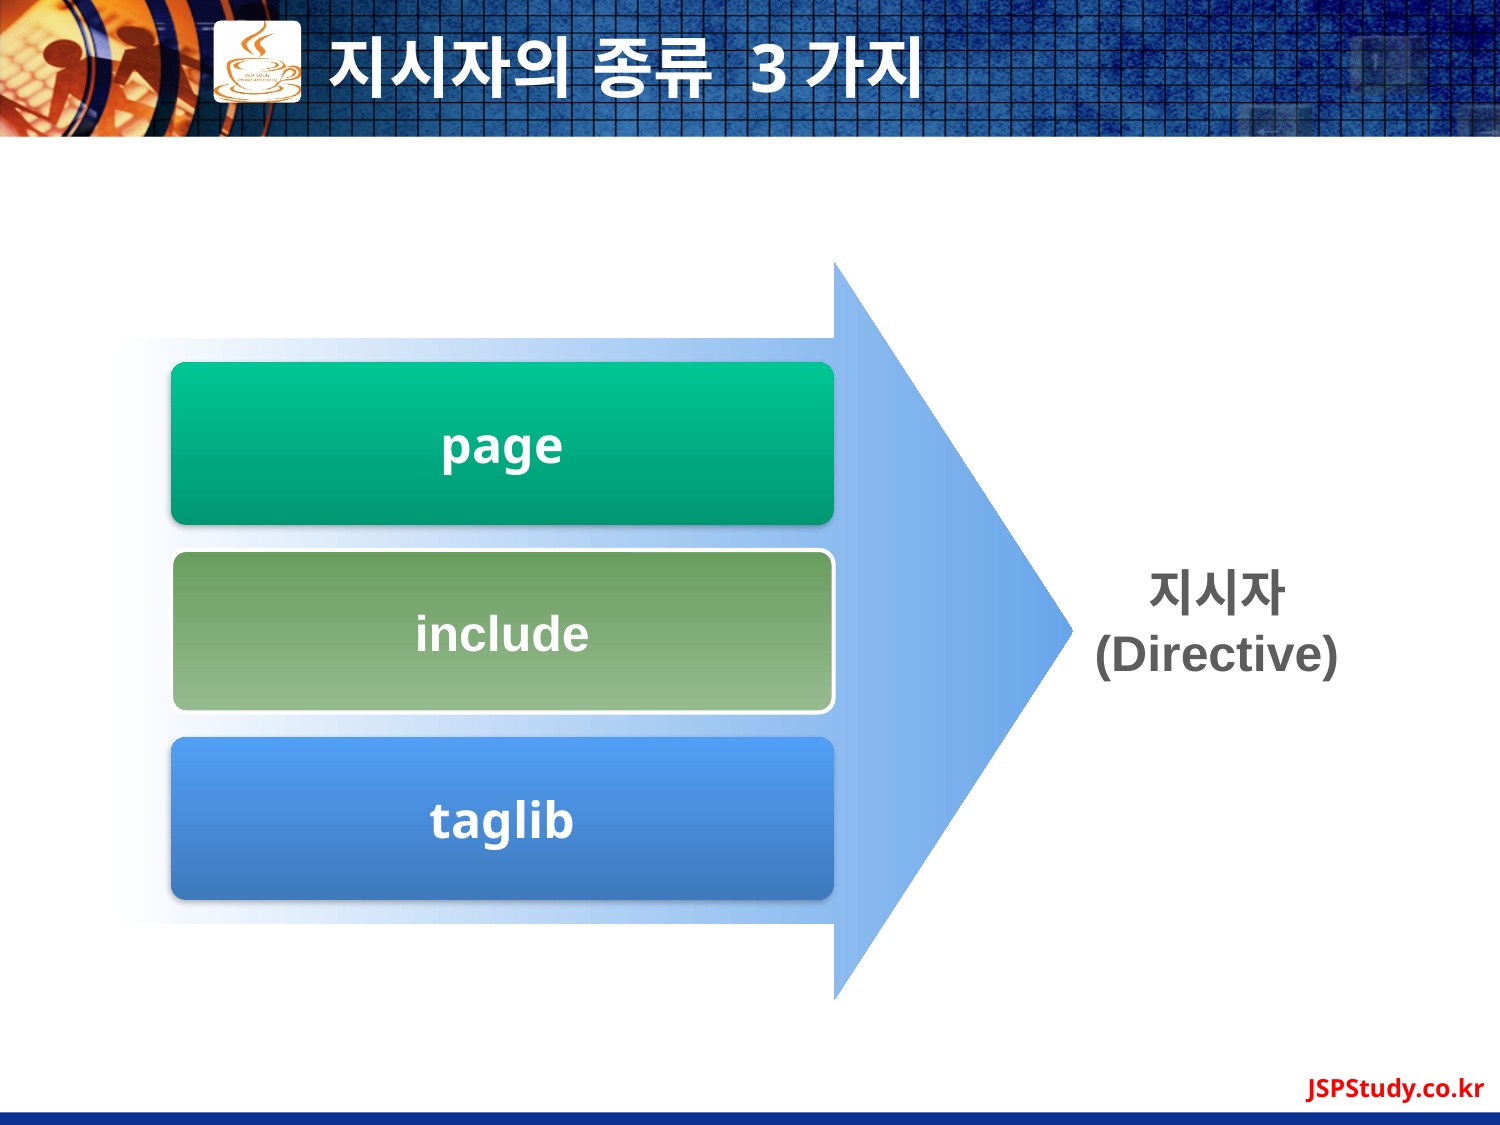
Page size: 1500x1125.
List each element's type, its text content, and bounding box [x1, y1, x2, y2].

text_box 지시자 (Directive) [1010, 515, 1424, 728]
text_box 지시자의 종류 3가지 [312, 19, 1388, 112]
picture [0, 0, 1500, 138]
footer JSPStudy.co.kr [1024, 1064, 1500, 1118]
text_box include [171, 549, 834, 713]
text_box [108, 262, 1015, 1000]
text_box page [171, 362, 834, 525]
text_box taglib [171, 737, 834, 900]
